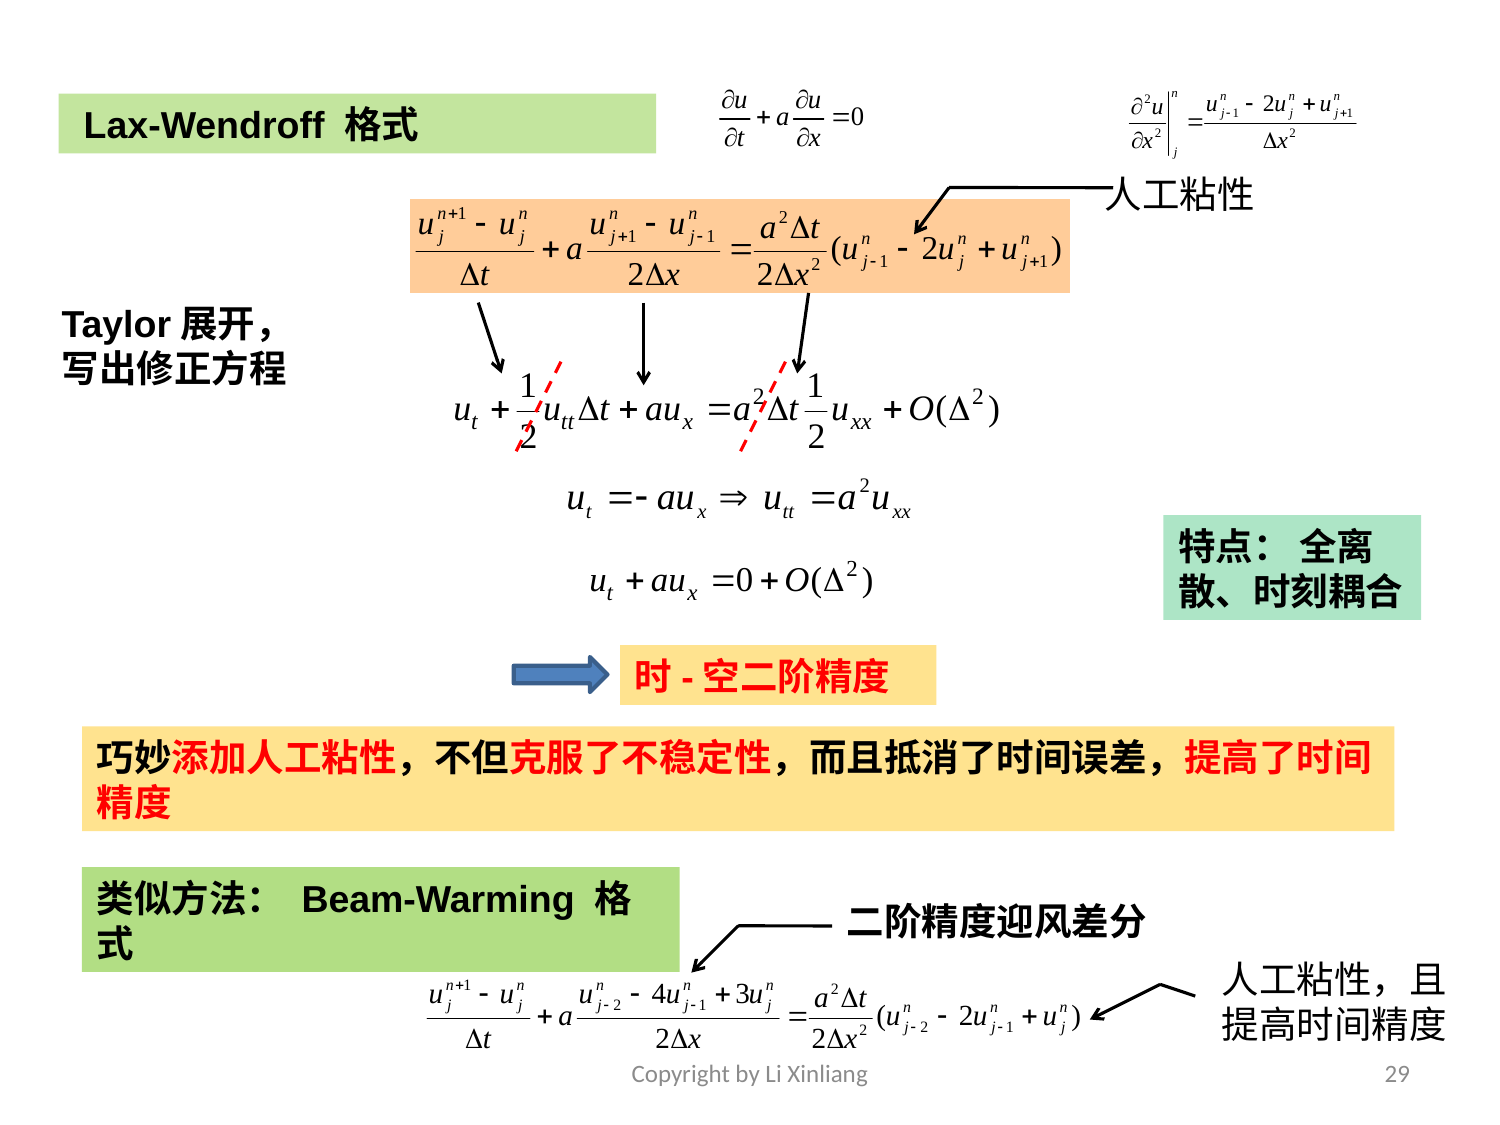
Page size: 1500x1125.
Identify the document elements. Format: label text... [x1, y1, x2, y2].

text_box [448, 361, 512, 457]
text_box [1089, 984, 1161, 1020]
text_box [511, 655, 610, 695]
text_box 时-空二阶精度 [620, 645, 937, 705]
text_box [584, 550, 880, 608]
text_box 巧妙添加人工粘性，不但克服了不稳定性，而且抵消了时间误差，提高了时间精度 [82, 726, 1395, 832]
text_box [562, 361, 736, 457]
text_box 二阶精度迎风差分 [831, 890, 1207, 951]
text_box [796, 292, 809, 374]
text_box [513, 361, 562, 457]
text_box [791, 361, 1007, 457]
footer Copyright by Li Xinliang [512, 1063, 988, 1103]
text_box Lax-Wendroff 格式 [58, 93, 657, 154]
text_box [1159, 984, 1196, 997]
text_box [737, 361, 786, 457]
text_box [477, 302, 502, 360]
slide_number 29 [1074, 1042, 1425, 1103]
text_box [714, 81, 871, 153]
text_box Taylor展开，写出修正方程 [46, 292, 317, 398]
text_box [560, 467, 920, 527]
text_box 特点： 全离散、时刻耦合 [1163, 515, 1422, 620]
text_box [421, 972, 1087, 1055]
text_box 类似方法： Beam-Warming 格式 [81, 867, 680, 972]
text_box 人工粘性 [1089, 163, 1372, 224]
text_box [1124, 81, 1363, 165]
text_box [409, 198, 1070, 294]
text_box 人工粘性，且提高时间精度 [1206, 949, 1477, 1054]
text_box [691, 925, 739, 973]
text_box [907, 193, 956, 229]
